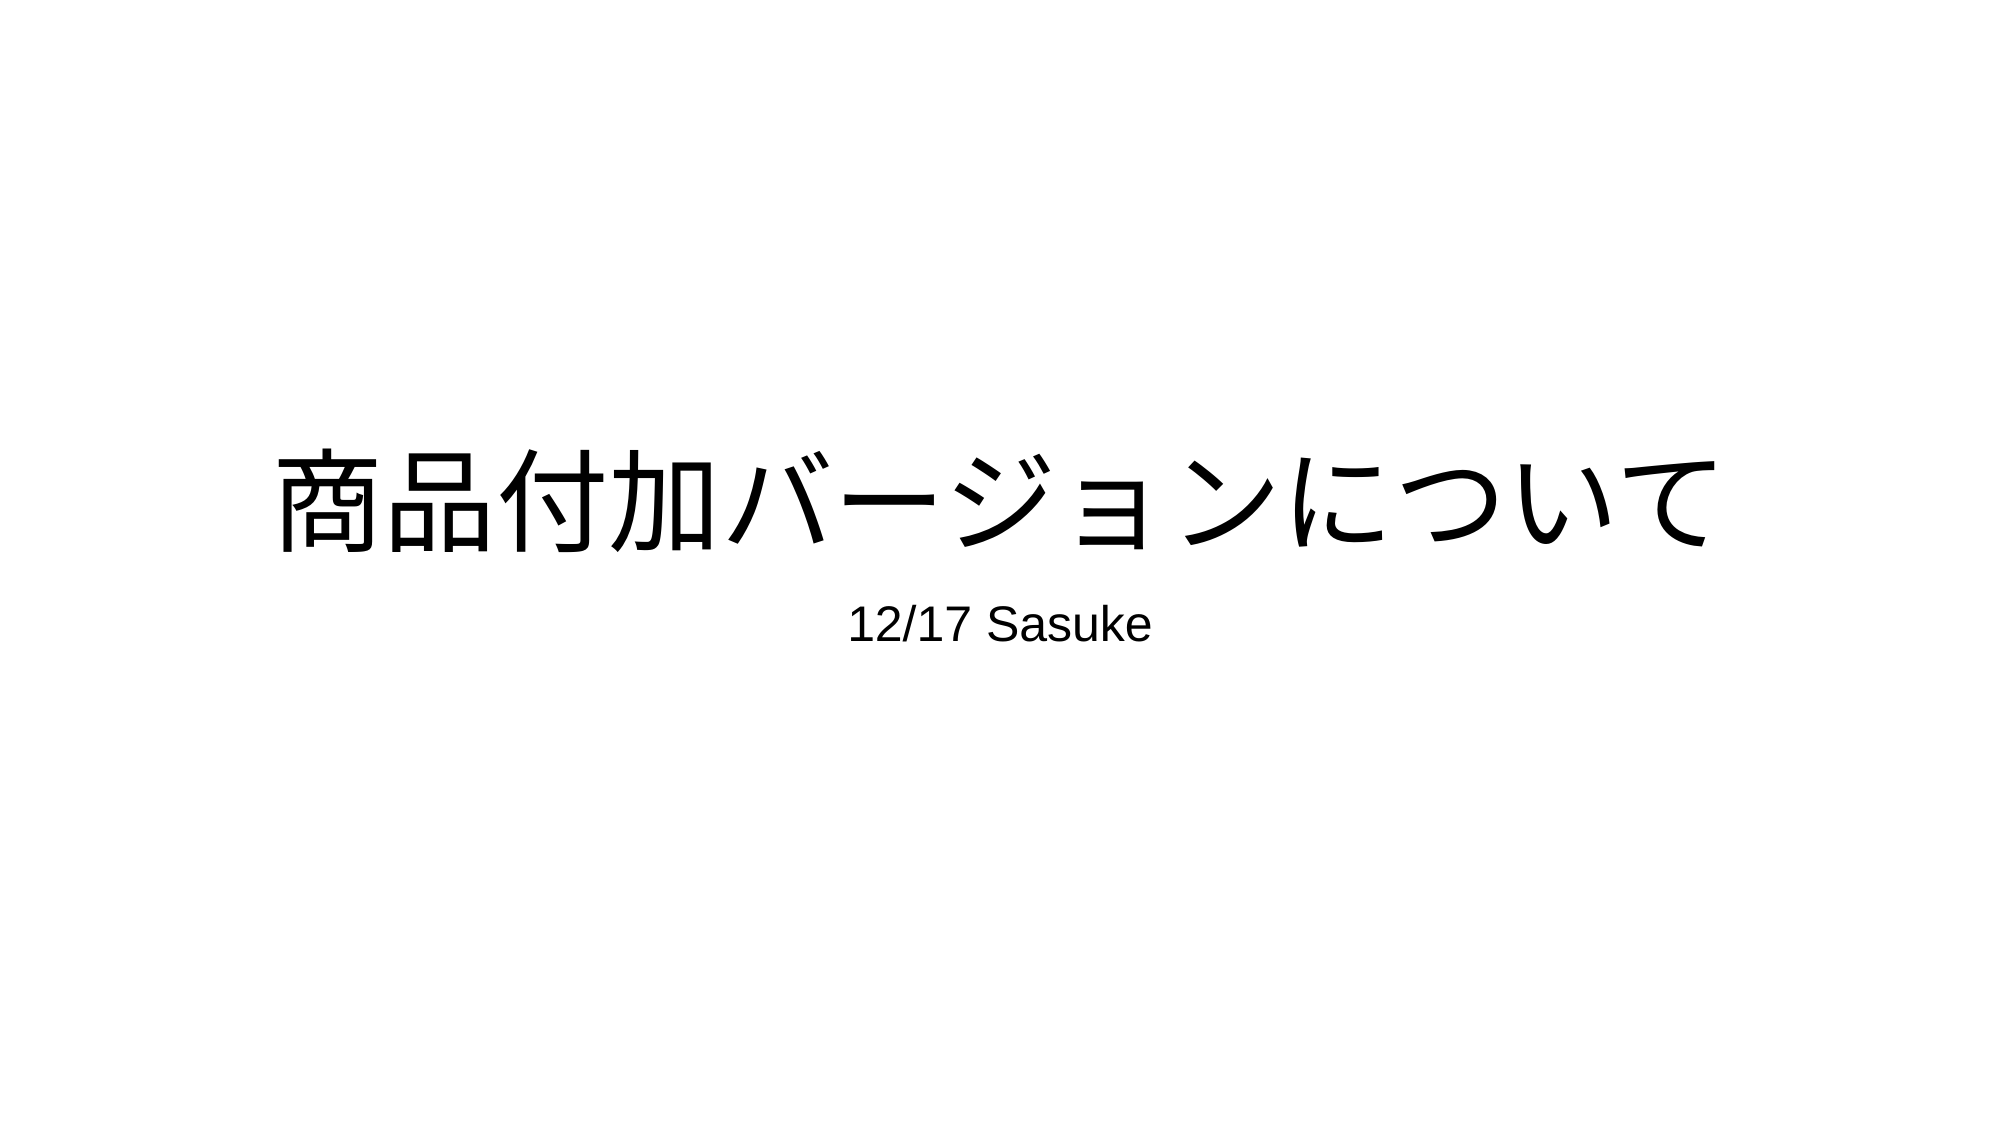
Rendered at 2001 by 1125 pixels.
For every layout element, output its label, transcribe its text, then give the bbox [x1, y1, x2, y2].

subtitle 12/17 Sasuke [249, 590, 1750, 863]
title 商品付加バージョンについて [249, 184, 1750, 576]
